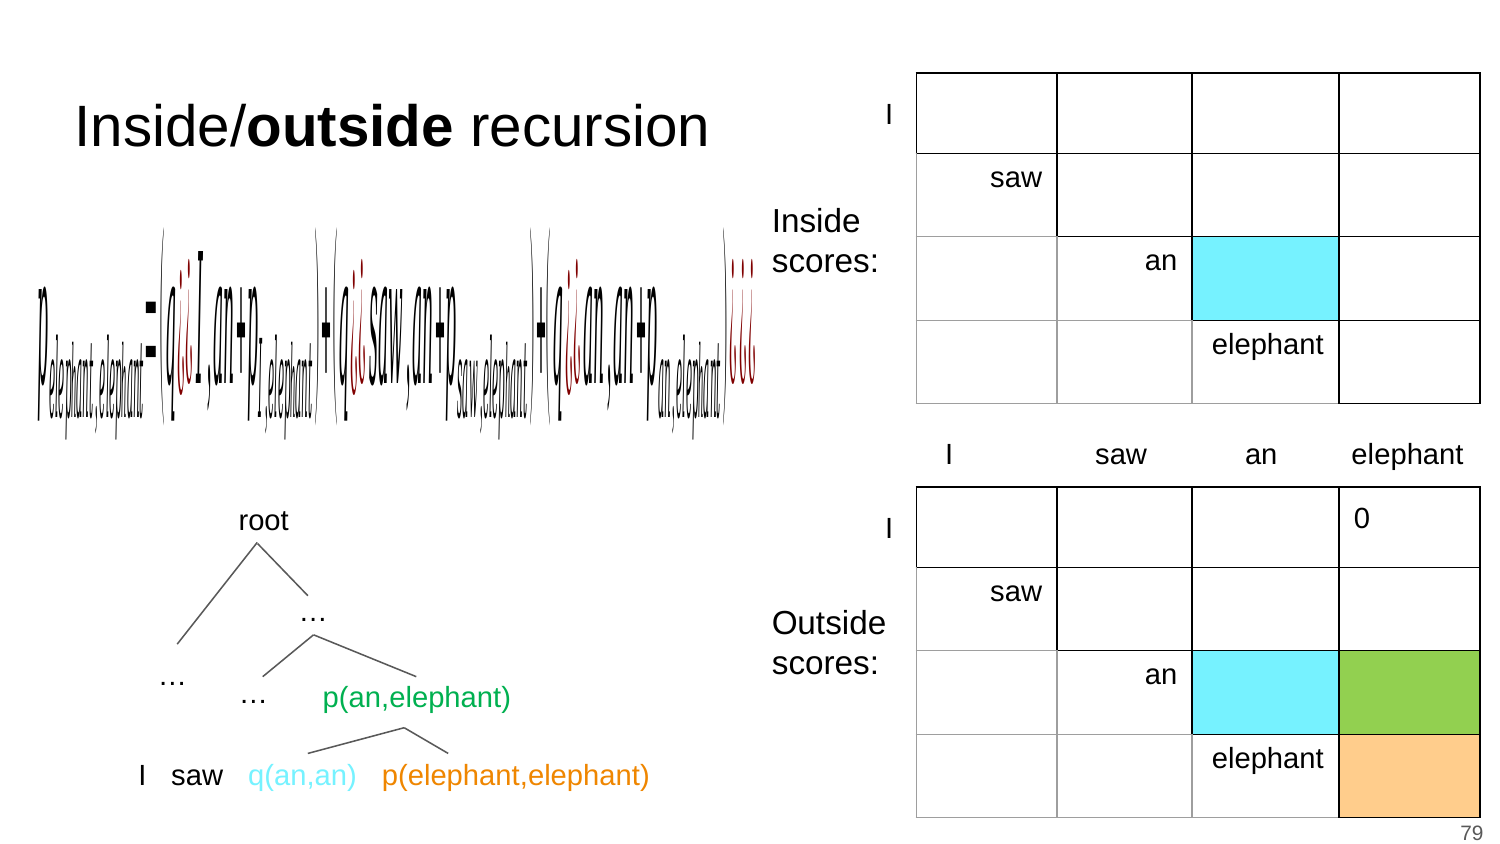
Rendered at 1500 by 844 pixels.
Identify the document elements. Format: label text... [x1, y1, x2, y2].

text_box p(an,elephant) [307, 663, 554, 708]
text_box I saw q(an,an) p(elephant,elephant) [123, 740, 860, 818]
table_cell elephant [1193, 321, 1338, 403]
table_cell [1193, 651, 1338, 734]
table_cell [917, 321, 1056, 403]
table_header 0 [1340, 494, 1479, 567]
text_box Inside scores: [757, 191, 939, 287]
table_cell [1340, 735, 1479, 817]
table_cell [1193, 154, 1338, 236]
text_box … [143, 641, 203, 686]
text_box I saw an elephant [930, 420, 1500, 494]
table_cell saw [917, 568, 1056, 650]
table_cell saw [917, 154, 1056, 236]
table_cell [1058, 154, 1191, 236]
table_cell [1058, 321, 1191, 403]
table_cell [1058, 568, 1191, 650]
table_header [917, 74, 1056, 153]
table_header [1340, 74, 1479, 153]
table_cell an [1058, 651, 1191, 734]
text_box … [283, 577, 344, 622]
table_header [1058, 74, 1191, 153]
table_cell elephant [1193, 735, 1338, 817]
table_cell [917, 651, 1056, 734]
table_cell [1340, 321, 1479, 403]
table_cell [1058, 735, 1191, 817]
table_cell [1193, 237, 1338, 320]
table_header [1193, 74, 1338, 153]
table_header [917, 488, 1056, 567]
text_box I [811, 79, 909, 154]
table_cell [1340, 154, 1479, 236]
table_cell [917, 735, 1056, 817]
table_cell [917, 237, 1056, 320]
table_header [1058, 494, 1191, 567]
text_box 79 [1408, 800, 1499, 844]
table_cell [1340, 568, 1479, 650]
text_box Inside/outside recursion [51, 72, 916, 167]
table_cell an [1058, 237, 1191, 320]
table_cell [1340, 237, 1479, 320]
text_box I [811, 493, 909, 568]
table_header [1193, 494, 1338, 567]
text_box Outside scores: [757, 593, 939, 689]
table_cell [1340, 651, 1479, 734]
text_box root [223, 485, 308, 531]
text_box … [223, 659, 284, 704]
table_cell [1193, 568, 1338, 650]
